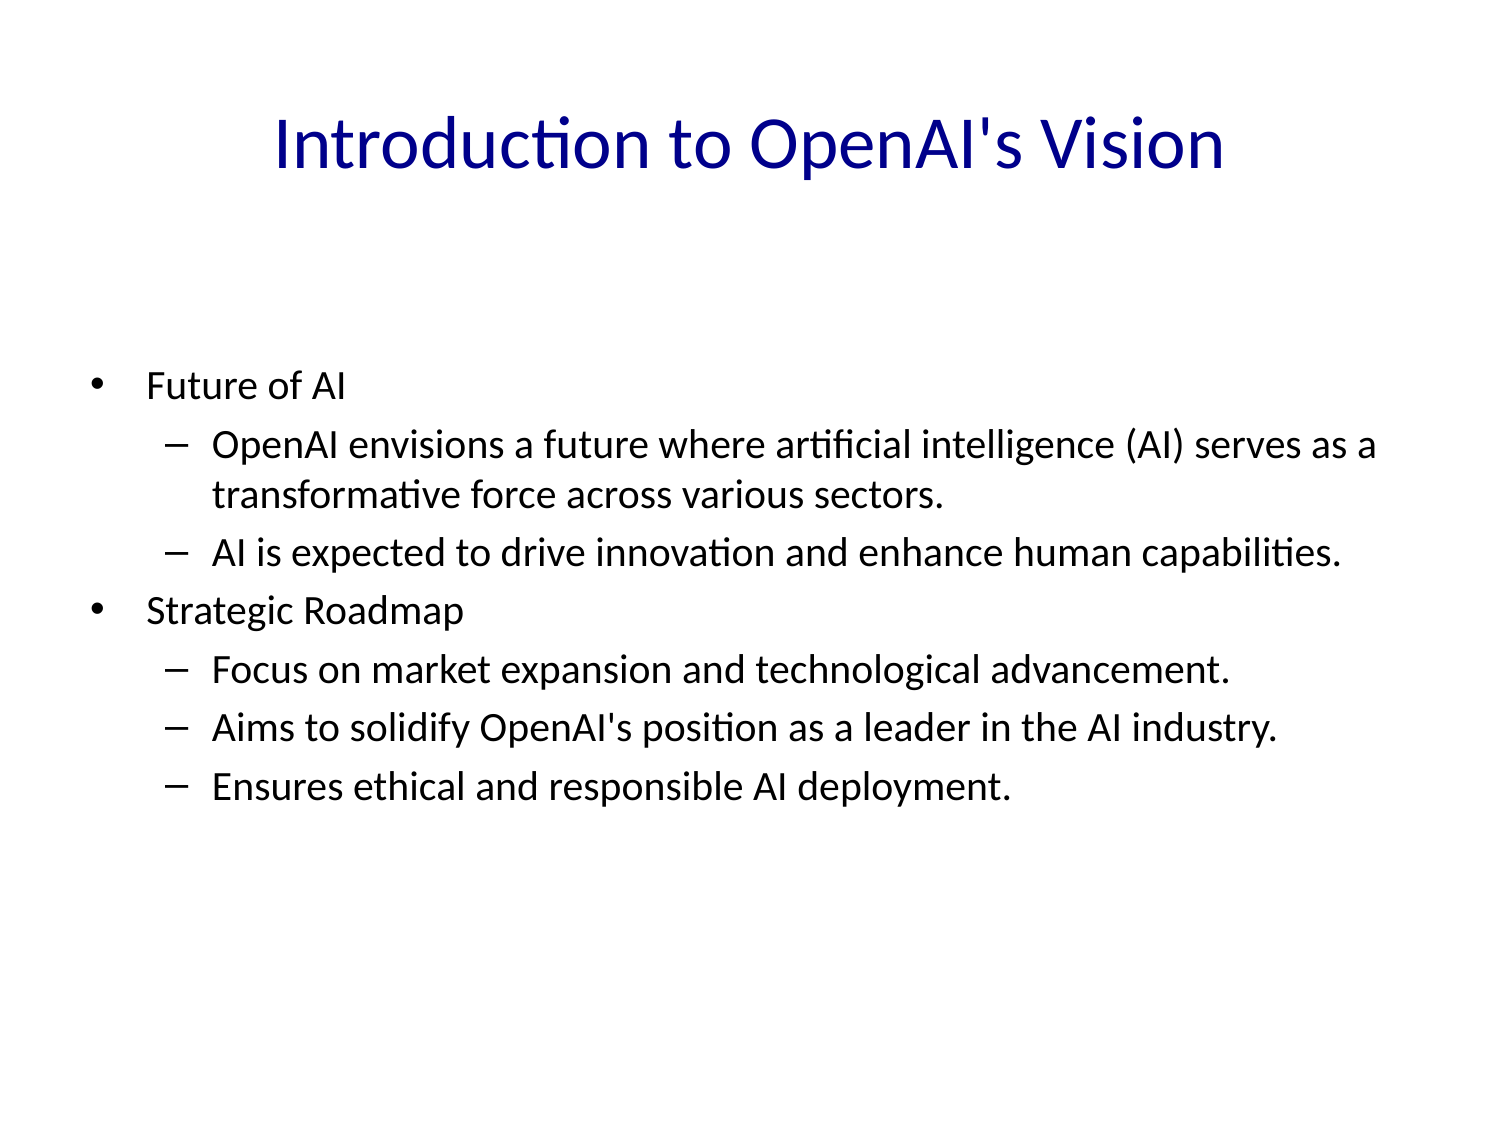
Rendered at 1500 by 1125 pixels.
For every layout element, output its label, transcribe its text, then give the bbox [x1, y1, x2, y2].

list Future of AI OpenAI envisions a future where artificial intelligence (AI) serves as a transformative force across various sectors. AI is expected to drive innovation and enhance human capabilities. Strategic Roadmap Focus on market expansion and technological advancement. Aims to solidify OpenAI's position as a leader in the AI industry. Ensures ethical and responsible AI deployment. [75, 262, 1425, 1005]
title Introduction to OpenAI's Vision [75, 45, 1425, 233]
